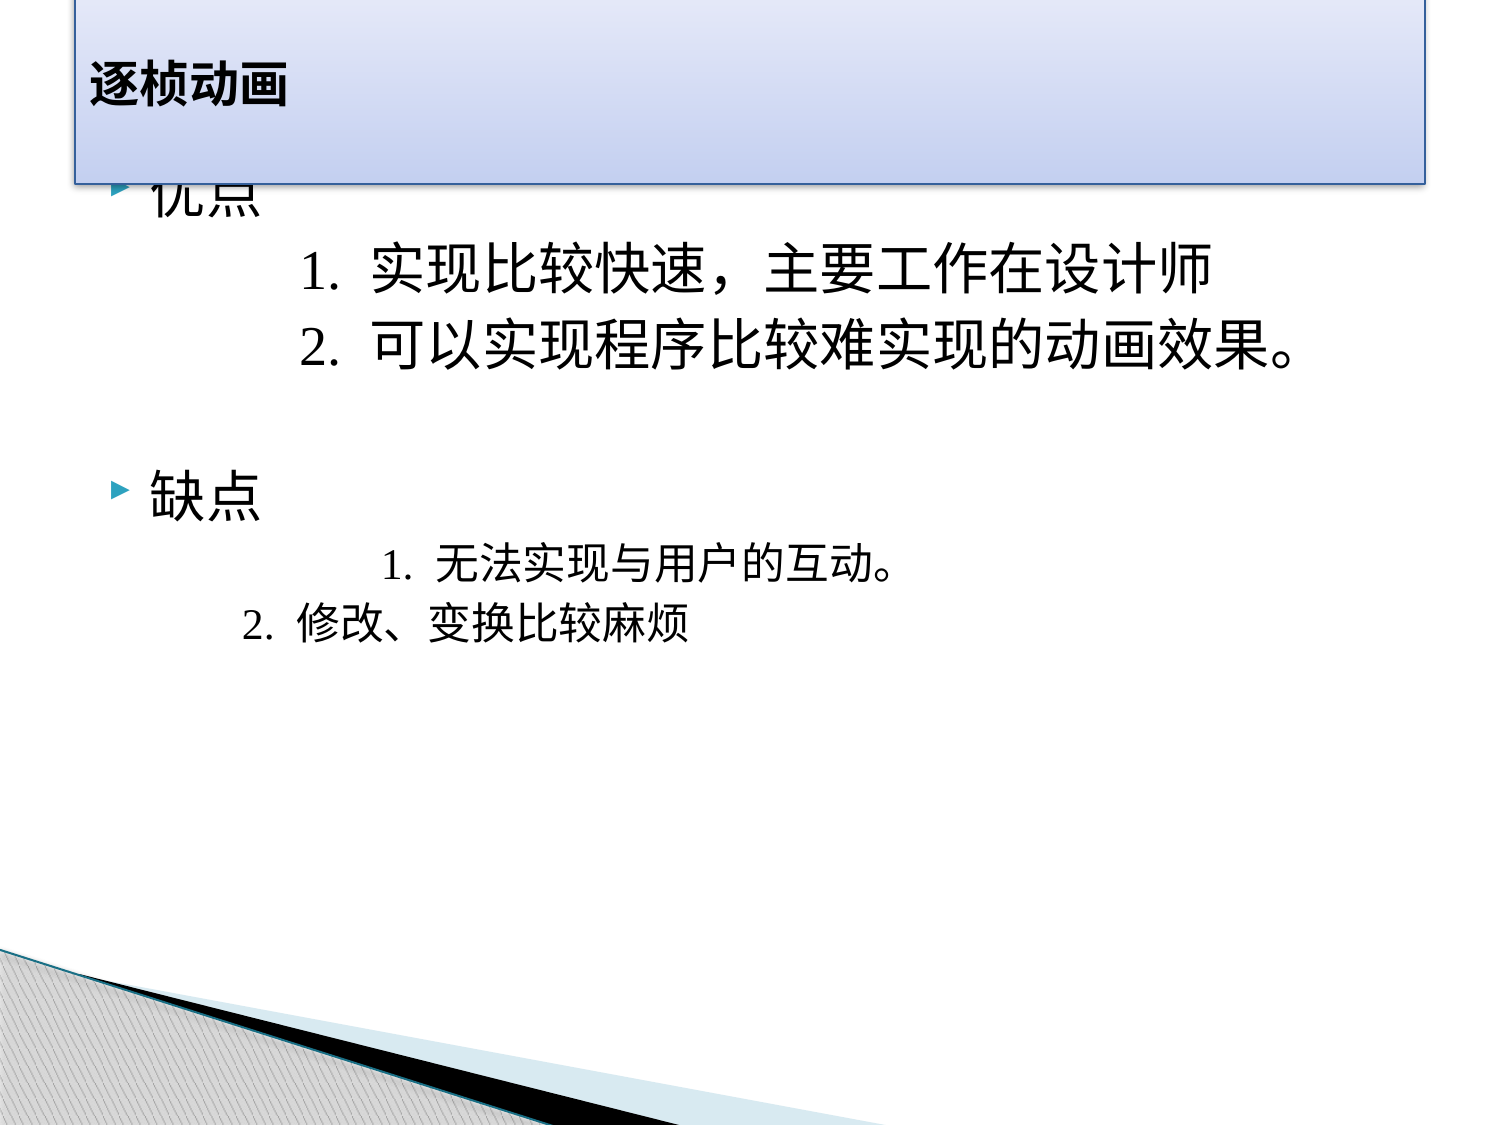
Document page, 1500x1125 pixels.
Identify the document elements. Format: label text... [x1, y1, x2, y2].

title 逐桢动画 [74, 0, 1426, 185]
list 优点 1. 实现比较快速，主要工作在设计师 2. 可以实现程序比较难实现的动画效果。 缺点 1. 无法实现与用户的互动。 2. 修改、变换比较麻烦 [74, 190, 1426, 986]
